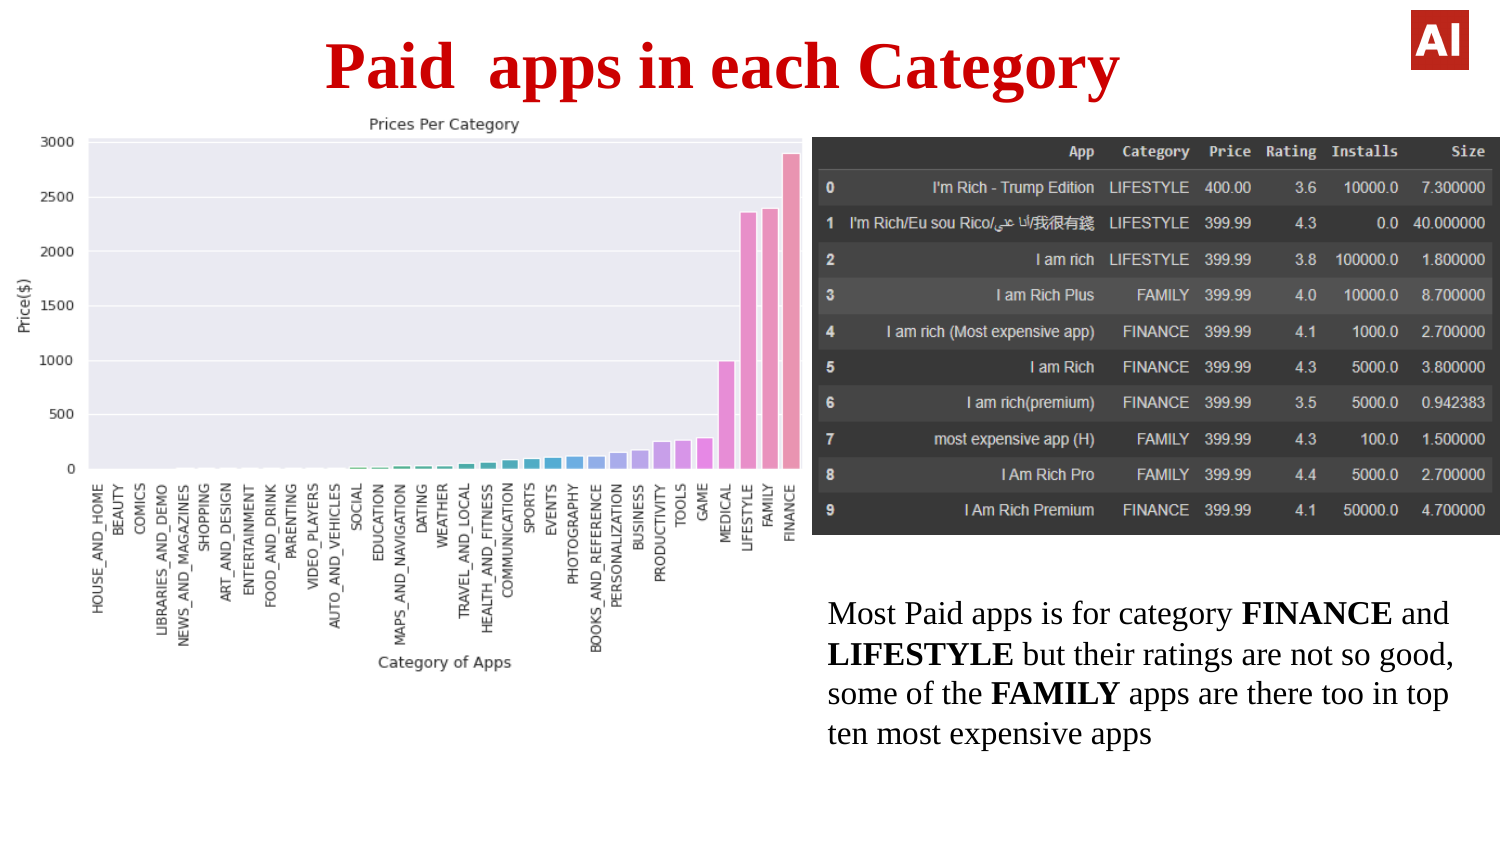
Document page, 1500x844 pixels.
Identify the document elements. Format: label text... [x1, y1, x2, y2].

text_box Most Paid apps is for category FINANCE and LIFESTYLE but their ratings are not so good, some of the FAMILY apps are there too in top ten most expensive apps [812, 584, 1486, 759]
picture [8, 109, 810, 680]
picture [1411, 10, 1469, 70]
picture [812, 137, 1500, 535]
text_box Paid apps in each Category [273, 13, 1175, 109]
